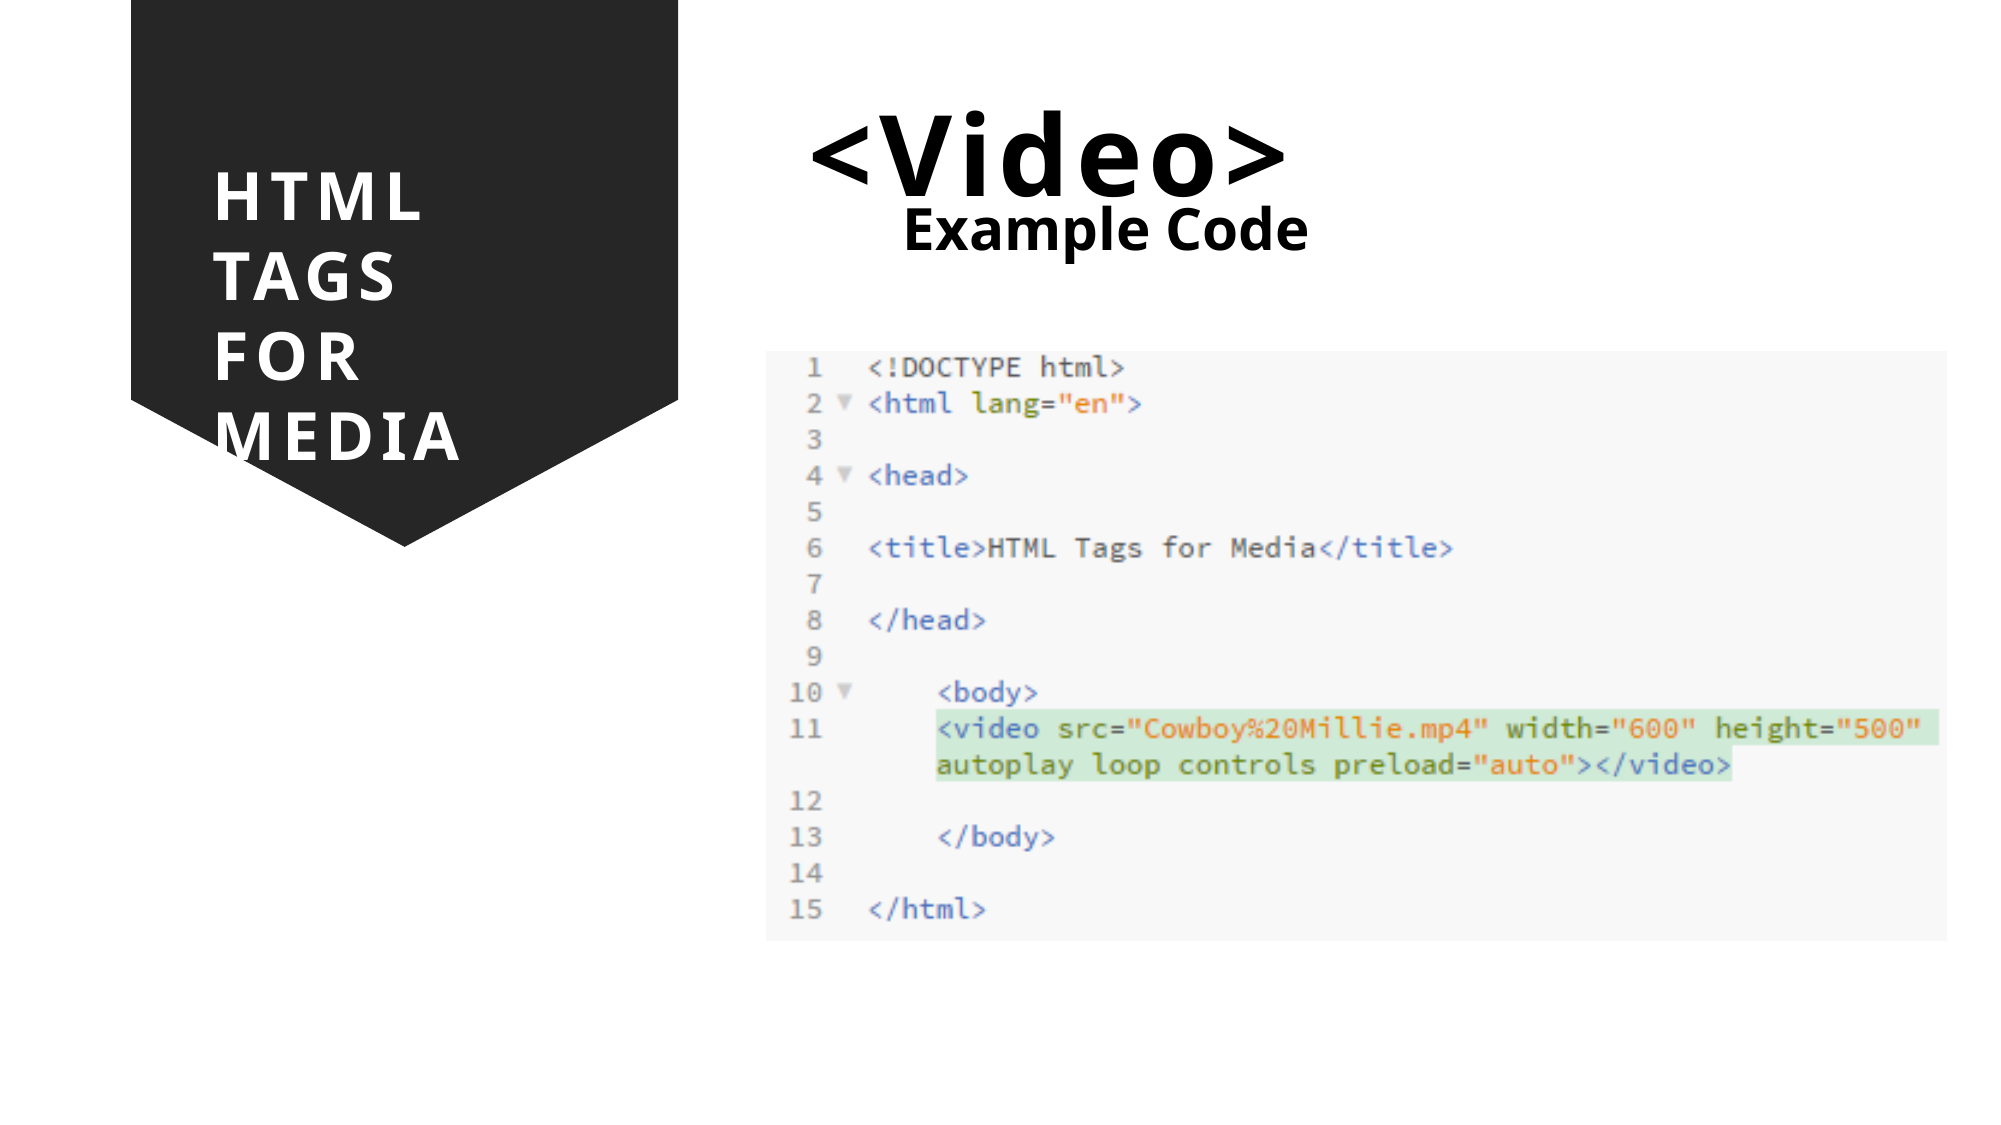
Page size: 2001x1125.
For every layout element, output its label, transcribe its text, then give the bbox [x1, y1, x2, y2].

title [168, 31, 643, 440]
text_box [130, 0, 680, 421]
text_box Example Code [888, 184, 1765, 351]
text_box [281, 482, 528, 549]
text_box HTML TAGS FOR MEDIA [198, 146, 643, 482]
picture [766, 351, 1947, 941]
text_box <Video> [793, 76, 1850, 351]
